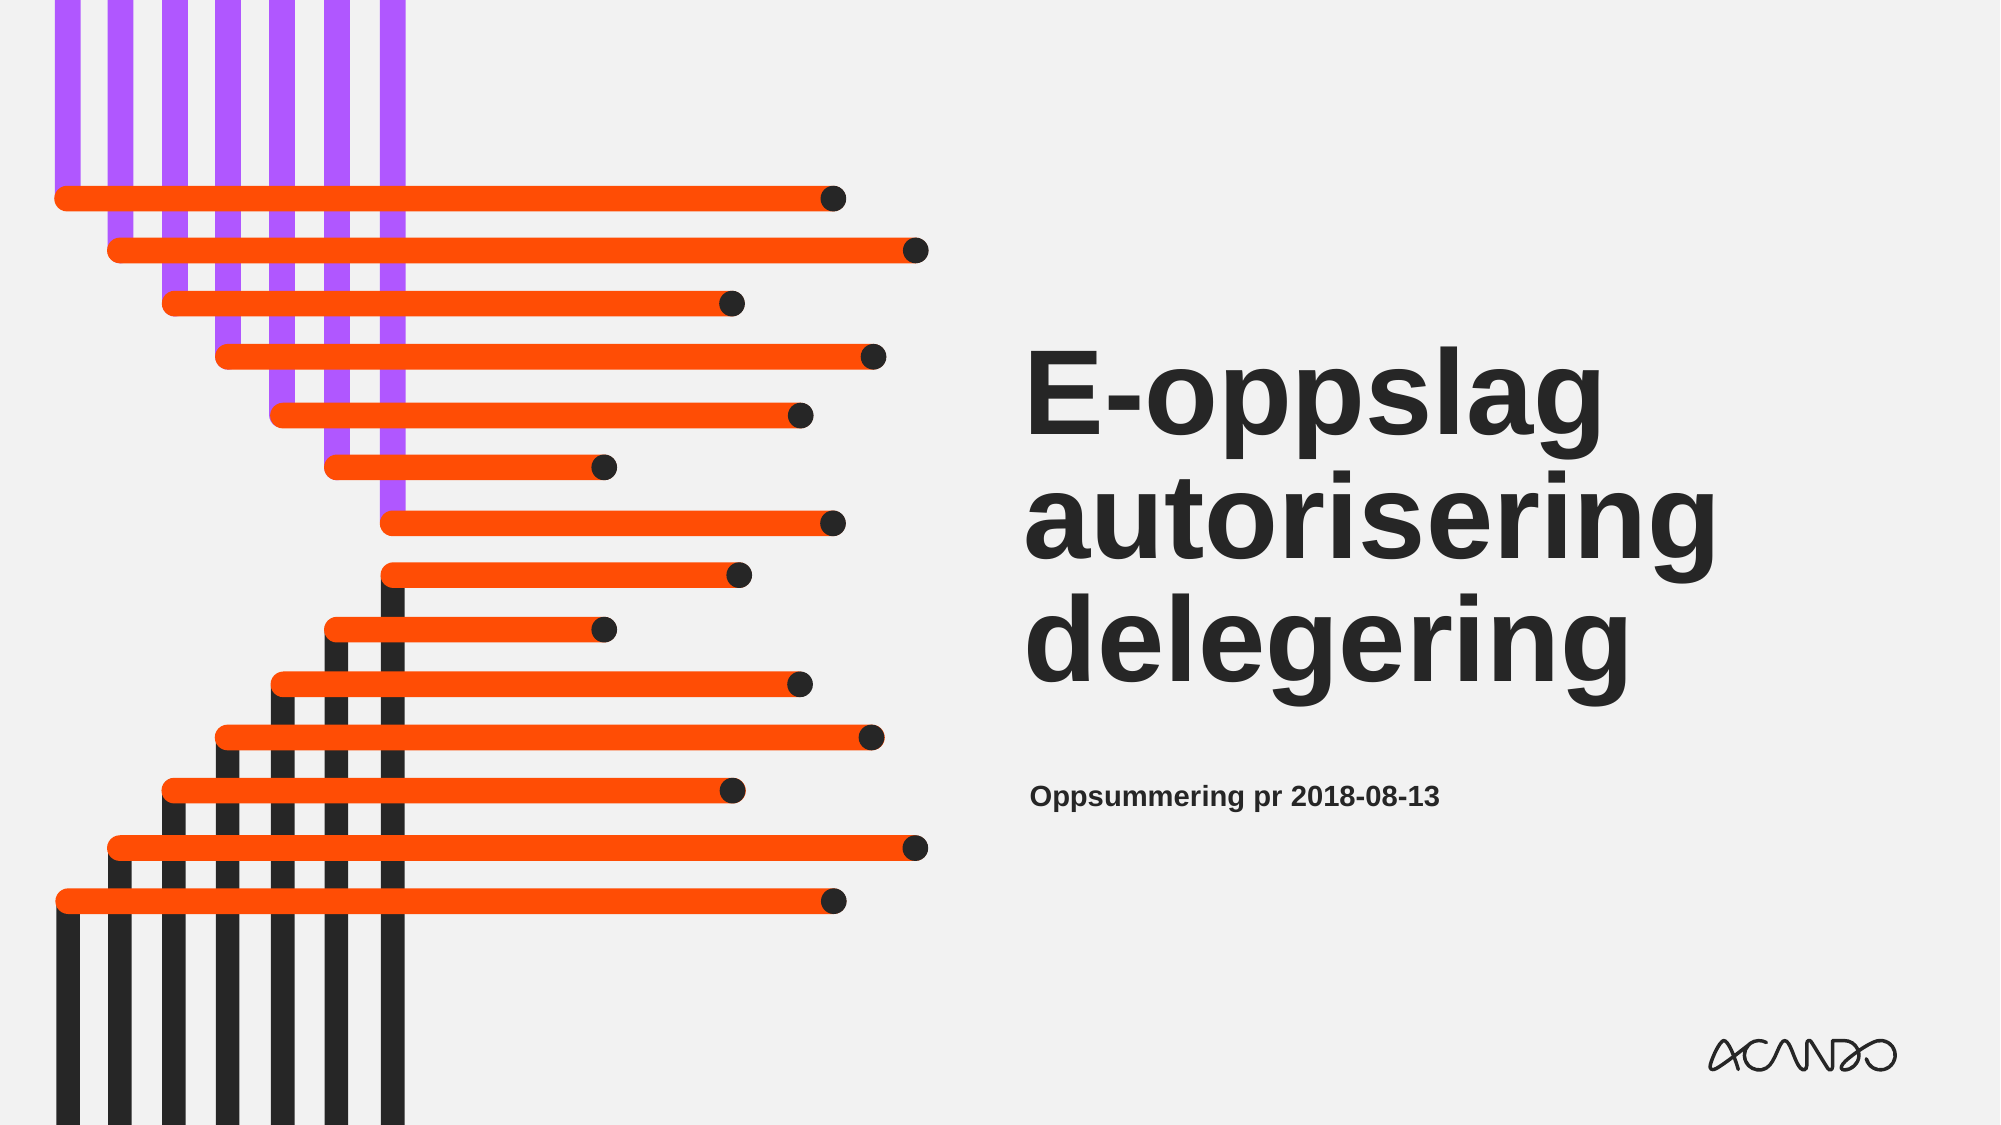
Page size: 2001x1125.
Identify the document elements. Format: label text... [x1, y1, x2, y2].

title E-oppslag autorisering delegering [1023, 95, 1892, 706]
subtitle Oppsummering pr 2018-08-13 [1023, 777, 1892, 958]
